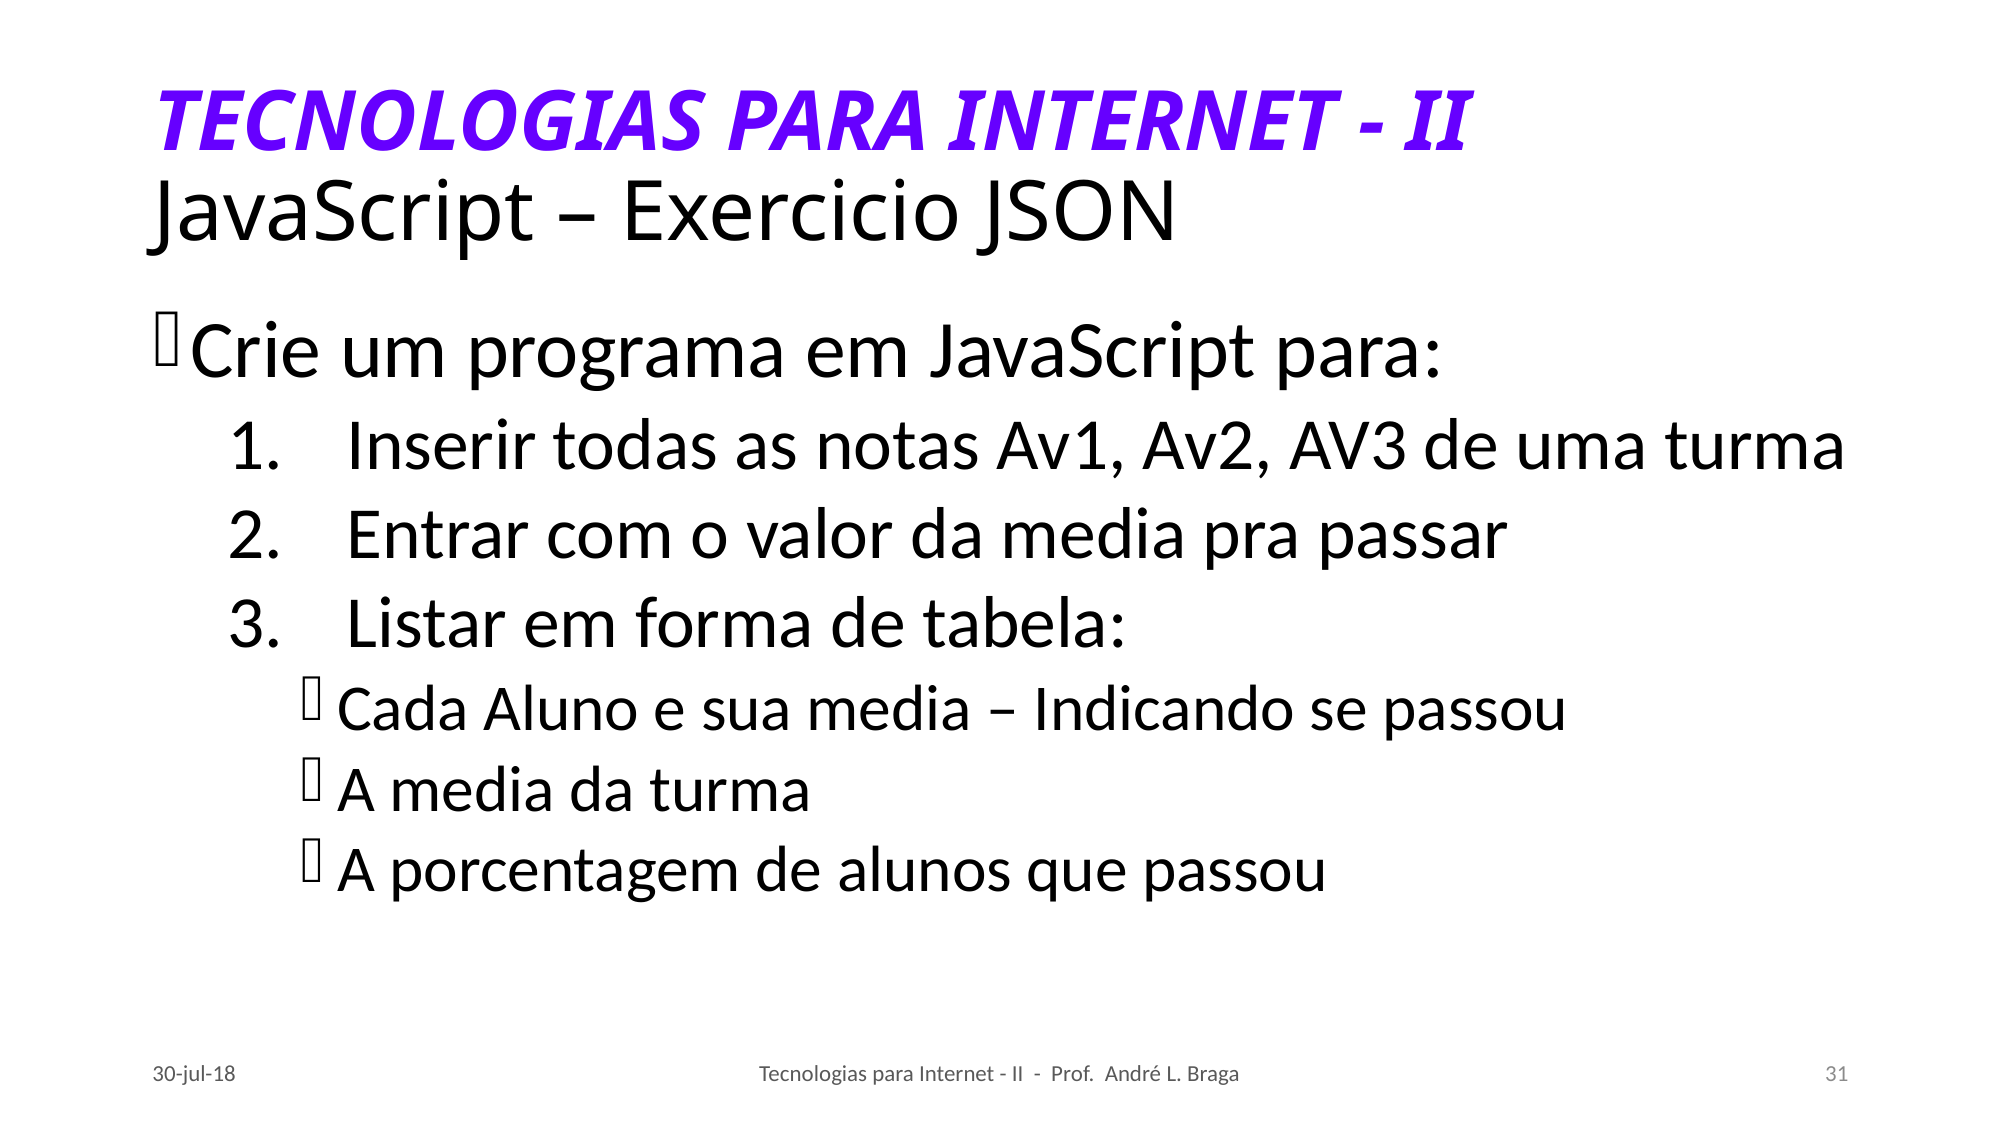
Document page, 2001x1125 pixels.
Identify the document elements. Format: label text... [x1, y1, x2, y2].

slide_number 30-jul-18 [137, 1042, 588, 1103]
list Crie um programa em JavaScript para: Inserir todas as notas Av1, Av2, AV3 de uma turma Entrar com o valor da media pra passar Listar em forma de tabela: Cada Aluno e sua media – Indicando se passou A media da turma A porcentagem de alunos que passou [138, 299, 1864, 1014]
slide_number 31 [1413, 1042, 1864, 1103]
footer Tecnologias para Internet - II - Prof. André L. Braga [662, 1042, 1338, 1103]
title TECNOLOGIAS PARA INTERNET - II JavaScript – Exercicio JSON [138, 60, 1864, 278]
